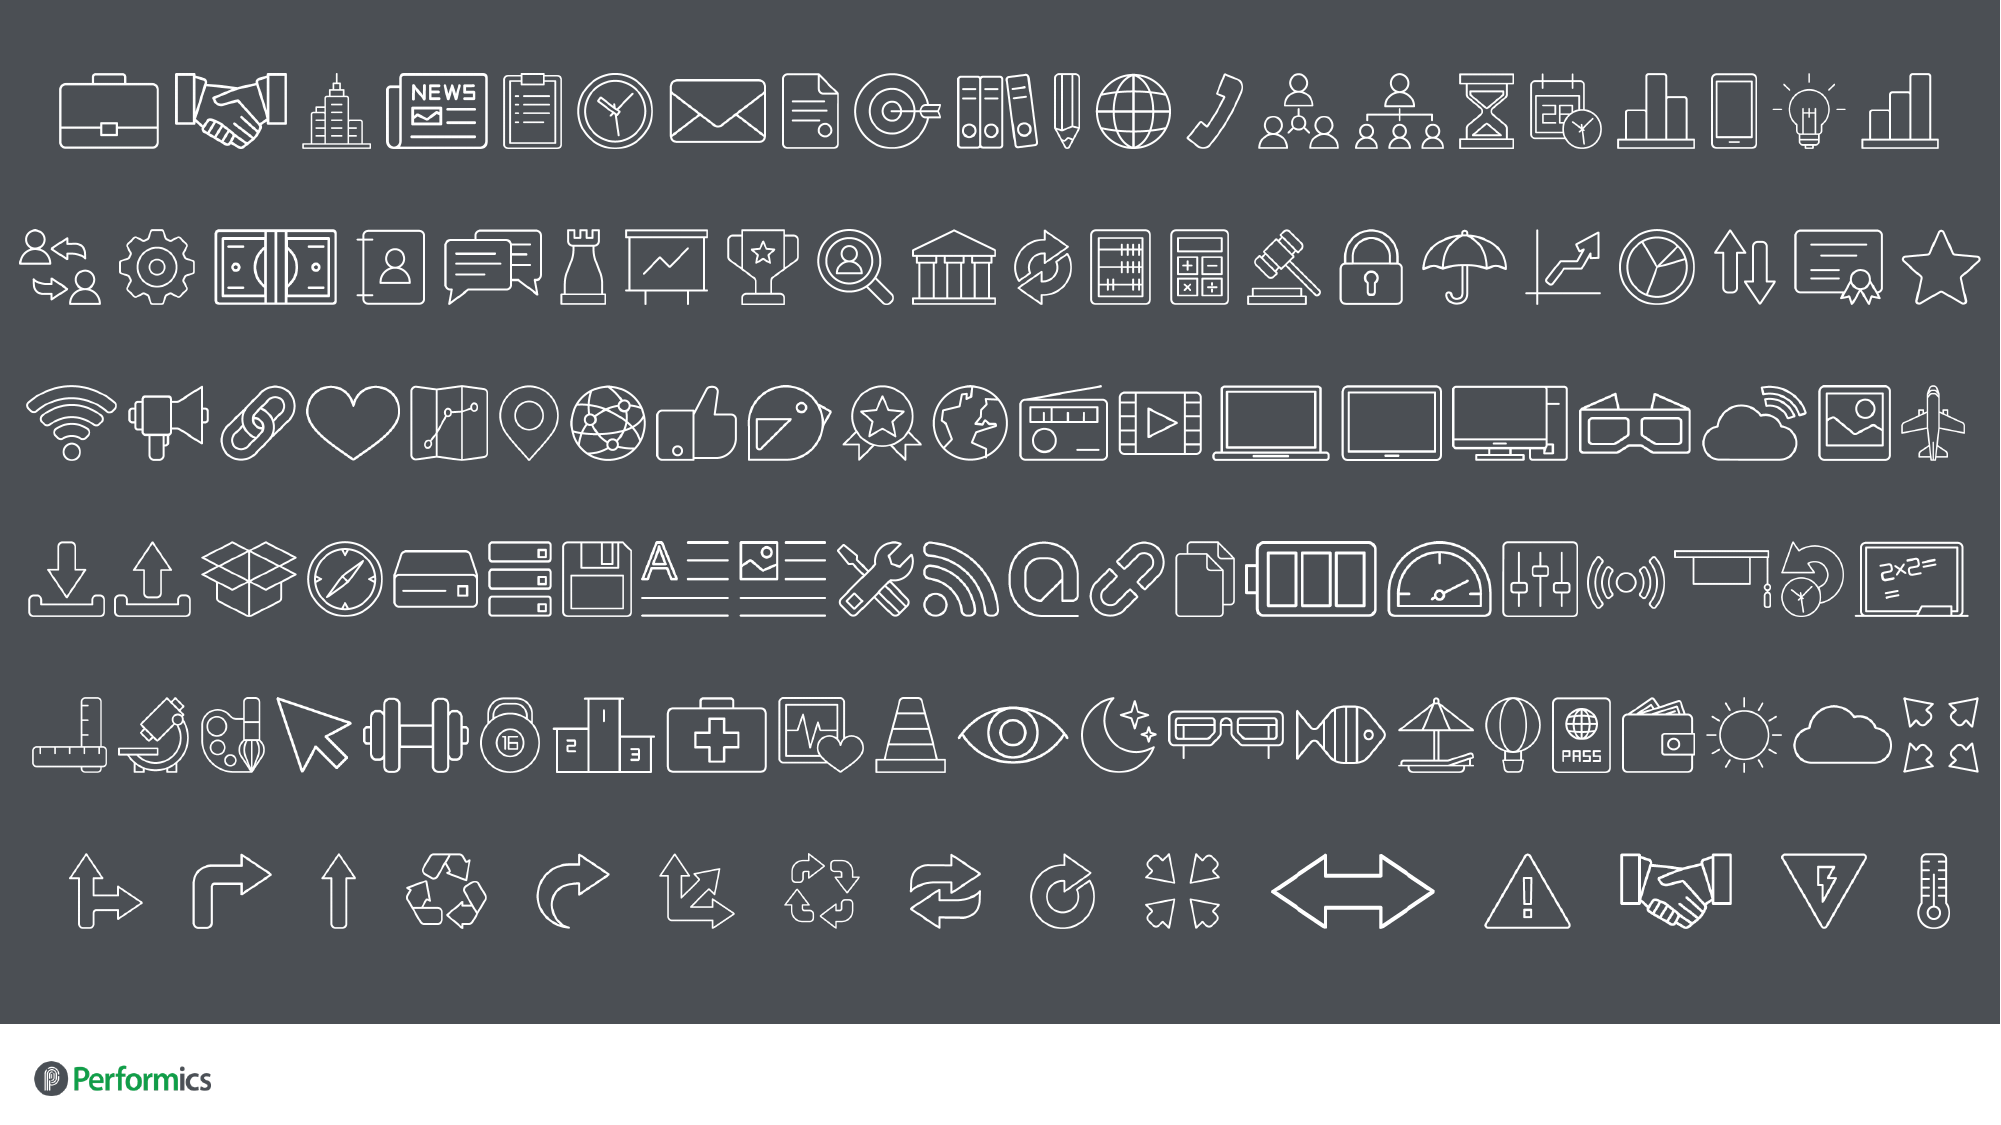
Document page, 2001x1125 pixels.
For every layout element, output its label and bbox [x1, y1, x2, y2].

picture [912, 229, 996, 305]
picture [641, 541, 729, 617]
picture [214, 229, 337, 305]
picture [26, 385, 117, 461]
picture [1081, 697, 1157, 773]
picture [488, 541, 552, 617]
picture [842, 385, 922, 461]
picture [405, 853, 487, 929]
picture [1422, 229, 1507, 305]
picture [1714, 229, 1776, 305]
picture [119, 229, 195, 305]
picture [1854, 541, 1969, 617]
picture [1339, 229, 1403, 305]
picture [1861, 73, 1939, 149]
picture [1579, 392, 1691, 454]
picture [784, 853, 860, 929]
picture [1793, 705, 1892, 764]
picture [1525, 229, 1601, 305]
picture [957, 73, 1038, 149]
picture [1245, 541, 1377, 617]
picture [1619, 229, 1695, 305]
picture [854, 73, 941, 149]
picture [1901, 229, 1981, 305]
picture [666, 697, 767, 773]
picture [1118, 391, 1202, 455]
picture [1341, 385, 1442, 461]
picture [128, 385, 209, 461]
picture [1186, 73, 1243, 149]
picture [1552, 697, 1611, 773]
picture [1587, 556, 1665, 609]
picture [444, 229, 542, 305]
picture [1781, 853, 1867, 929]
picture [1355, 73, 1444, 149]
picture [817, 229, 894, 305]
picture [69, 853, 143, 929]
picture [1794, 229, 1883, 305]
picture [1617, 73, 1695, 149]
picture [577, 73, 653, 149]
picture [562, 541, 632, 617]
picture [118, 697, 189, 773]
picture [1706, 697, 1782, 773]
picture [1387, 541, 1492, 617]
picture [656, 385, 737, 461]
picture [1144, 853, 1220, 929]
picture [1485, 697, 1541, 773]
picture [957, 706, 1069, 764]
picture [19, 229, 101, 305]
picture [1818, 385, 1891, 461]
picture [499, 385, 559, 461]
picture [932, 385, 1008, 461]
picture [1212, 385, 1330, 461]
picture [1030, 853, 1095, 929]
picture [410, 385, 488, 461]
picture [552, 697, 655, 773]
picture [59, 73, 159, 149]
picture [1502, 541, 1578, 617]
picture [355, 229, 425, 305]
picture [1089, 541, 1165, 617]
picture [34, 1061, 211, 1096]
picture [307, 541, 383, 617]
picture [480, 697, 540, 773]
picture [836, 541, 914, 617]
picture [174, 73, 287, 149]
picture [570, 385, 646, 461]
picture [923, 541, 999, 617]
picture [1014, 229, 1072, 305]
picture [1258, 73, 1339, 149]
picture [1270, 853, 1435, 929]
picture [738, 541, 826, 617]
picture [1247, 229, 1321, 305]
picture [201, 697, 265, 773]
picture [1053, 73, 1080, 149]
picture [1095, 73, 1171, 149]
picture [727, 229, 799, 305]
picture [1772, 73, 1846, 149]
picture [1710, 73, 1757, 149]
text_box [0, 0, 2000, 1025]
picture [276, 697, 352, 773]
picture [363, 697, 469, 773]
picture [1019, 385, 1108, 461]
picture [1622, 697, 1695, 773]
picture [1459, 73, 1514, 149]
picture [1620, 853, 1732, 929]
picture [28, 541, 105, 617]
picture [909, 853, 981, 929]
picture [1702, 385, 1807, 461]
picture [560, 229, 606, 305]
picture [1781, 541, 1844, 617]
picture [1452, 385, 1568, 461]
picture [1903, 697, 1979, 773]
picture [321, 853, 356, 929]
picture [1901, 385, 1965, 461]
picture [306, 385, 400, 461]
picture [192, 853, 272, 929]
picture [1296, 705, 1386, 764]
picture [875, 697, 946, 773]
picture [781, 73, 839, 149]
picture [114, 541, 191, 617]
picture [625, 229, 708, 305]
picture [1484, 853, 1571, 929]
picture [386, 73, 488, 149]
picture [1169, 229, 1229, 305]
picture [302, 73, 371, 149]
picture [747, 385, 832, 461]
picture [1168, 710, 1284, 759]
picture [31, 697, 107, 773]
picture [659, 853, 735, 929]
picture [503, 73, 562, 149]
picture [1674, 550, 1771, 608]
picture [1175, 541, 1235, 617]
picture [1398, 697, 1474, 773]
picture [220, 385, 296, 461]
picture [201, 541, 297, 617]
picture [1090, 229, 1151, 305]
picture [393, 550, 478, 608]
picture [669, 79, 766, 143]
picture [778, 697, 864, 773]
picture [1008, 541, 1079, 617]
picture [536, 853, 610, 929]
picture [1917, 853, 1950, 929]
picture [1530, 73, 1602, 149]
